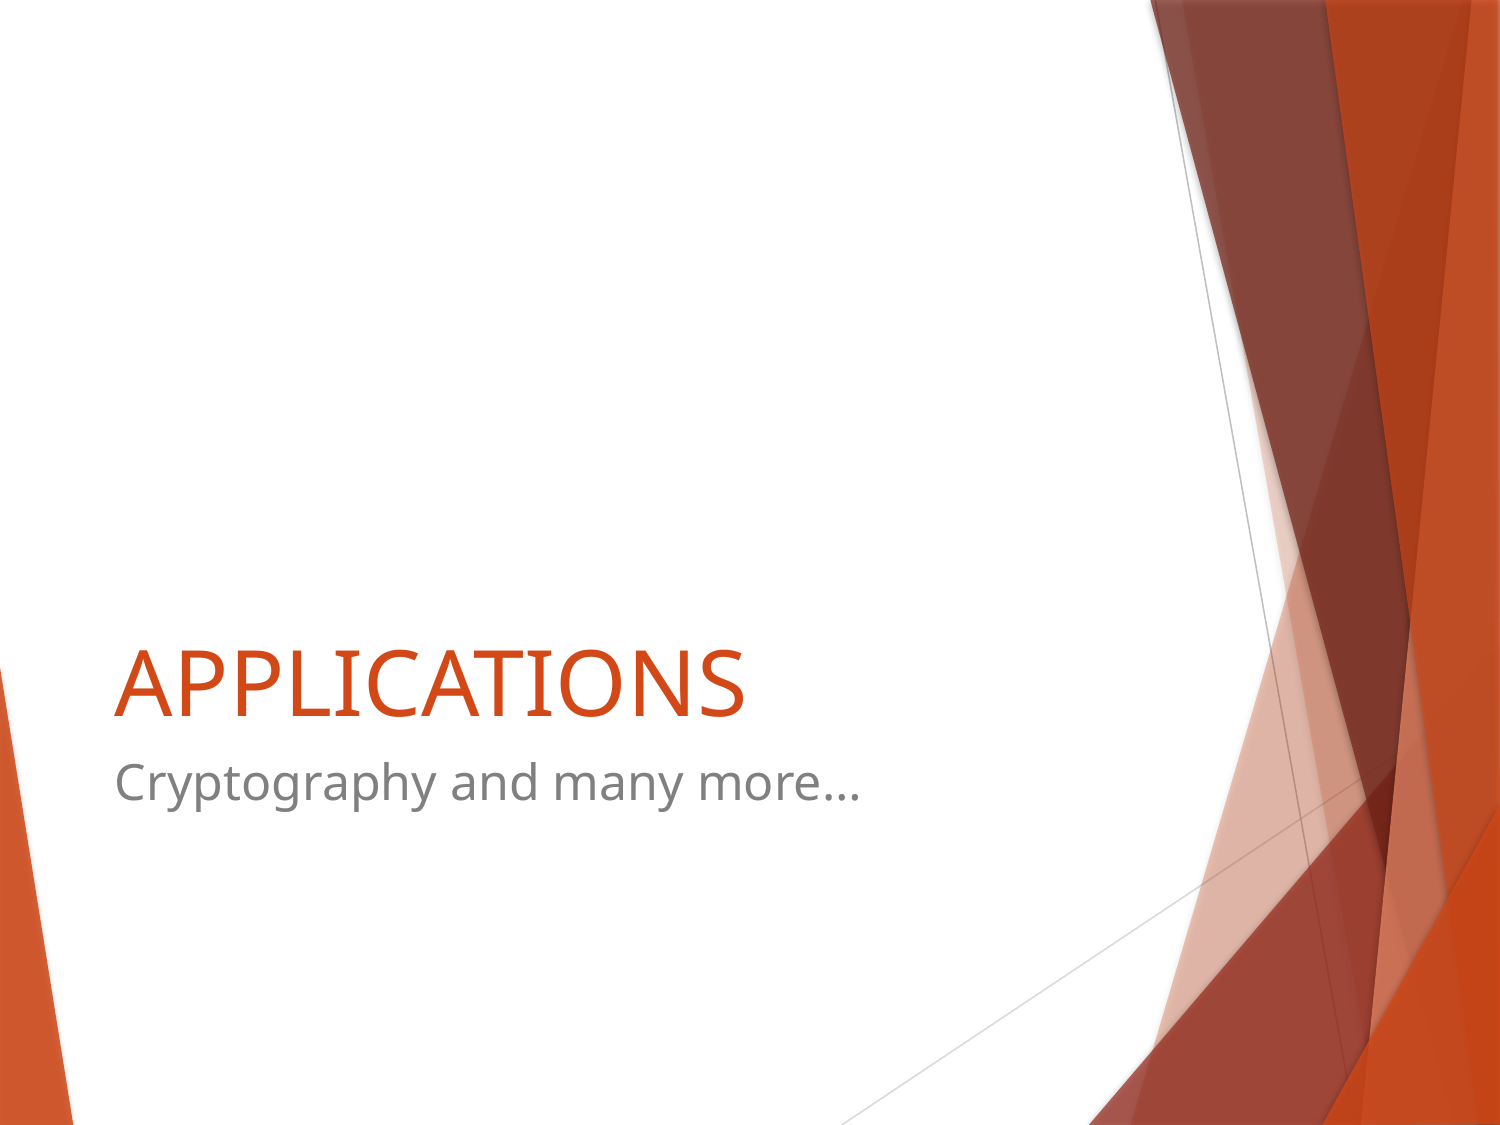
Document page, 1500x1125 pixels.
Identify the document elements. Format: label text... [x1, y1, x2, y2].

list Cryptography and many more… [99, 742, 1142, 884]
title APPLICATIONS [99, 443, 1142, 742]
